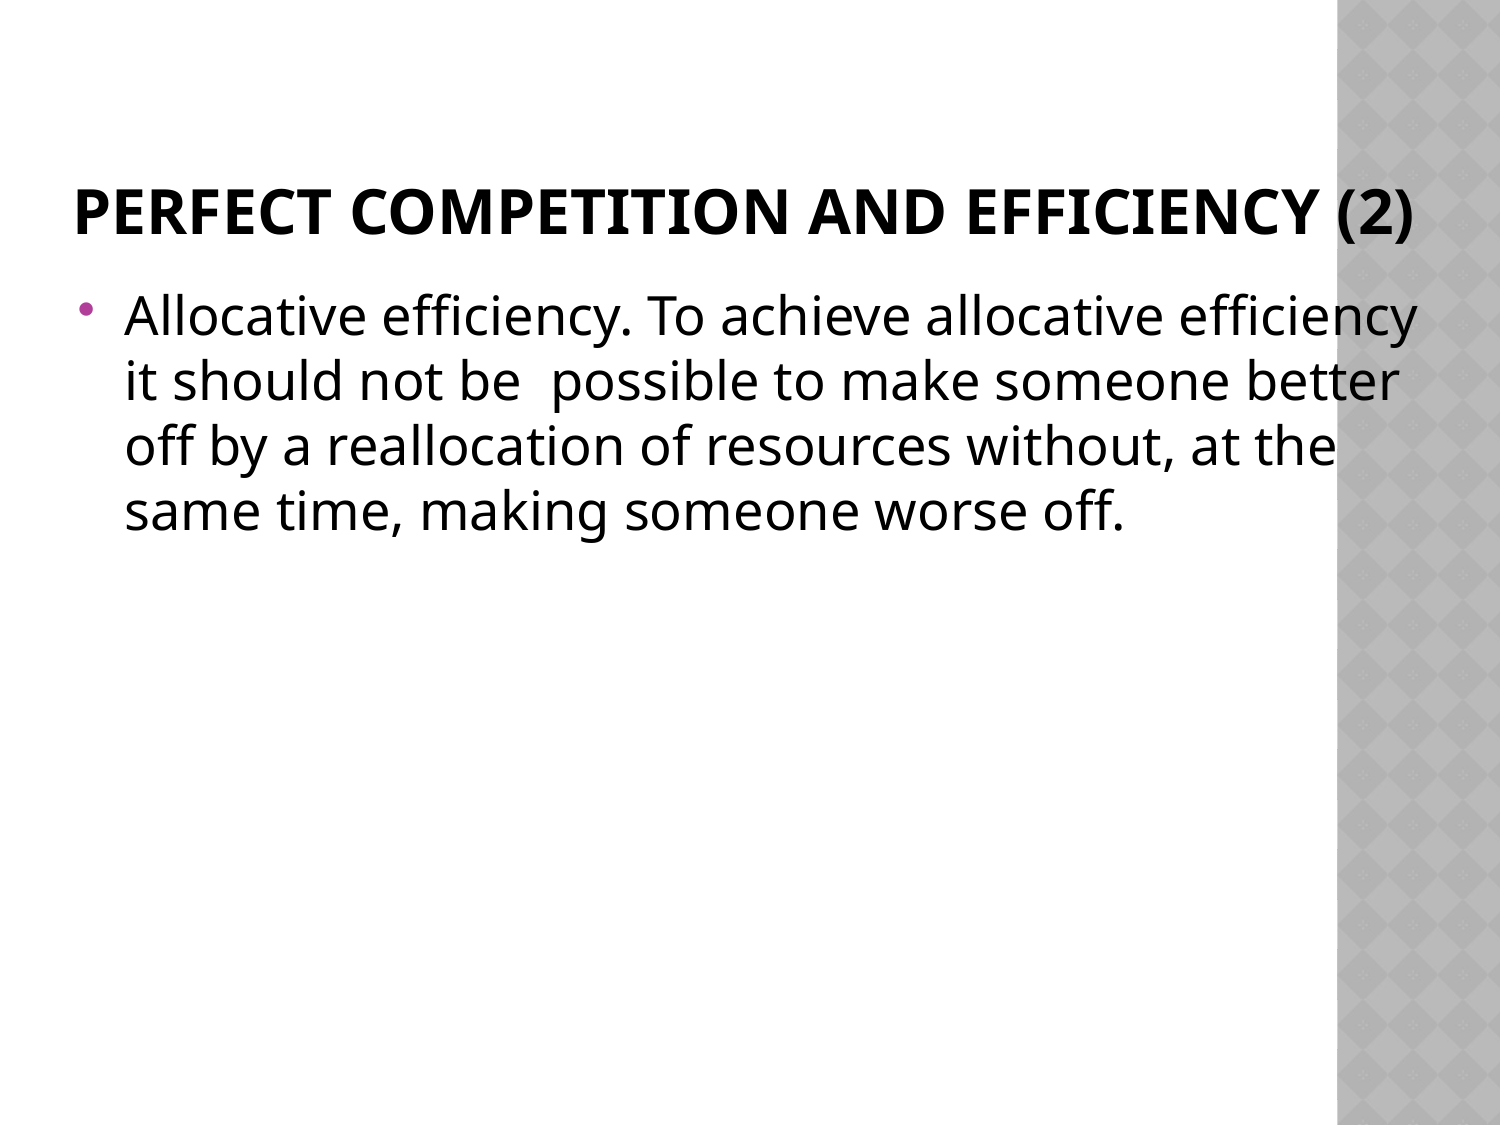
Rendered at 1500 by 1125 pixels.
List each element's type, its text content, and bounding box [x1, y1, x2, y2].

title Perfect competition and efficiency (2) [64, 154, 1471, 247]
list Allocative efficiency. To achieve allocative efficiency it should not be possible to make someone better off by a reallocation of resources without, at the same time, making someone worse off. [64, 274, 1471, 1035]
